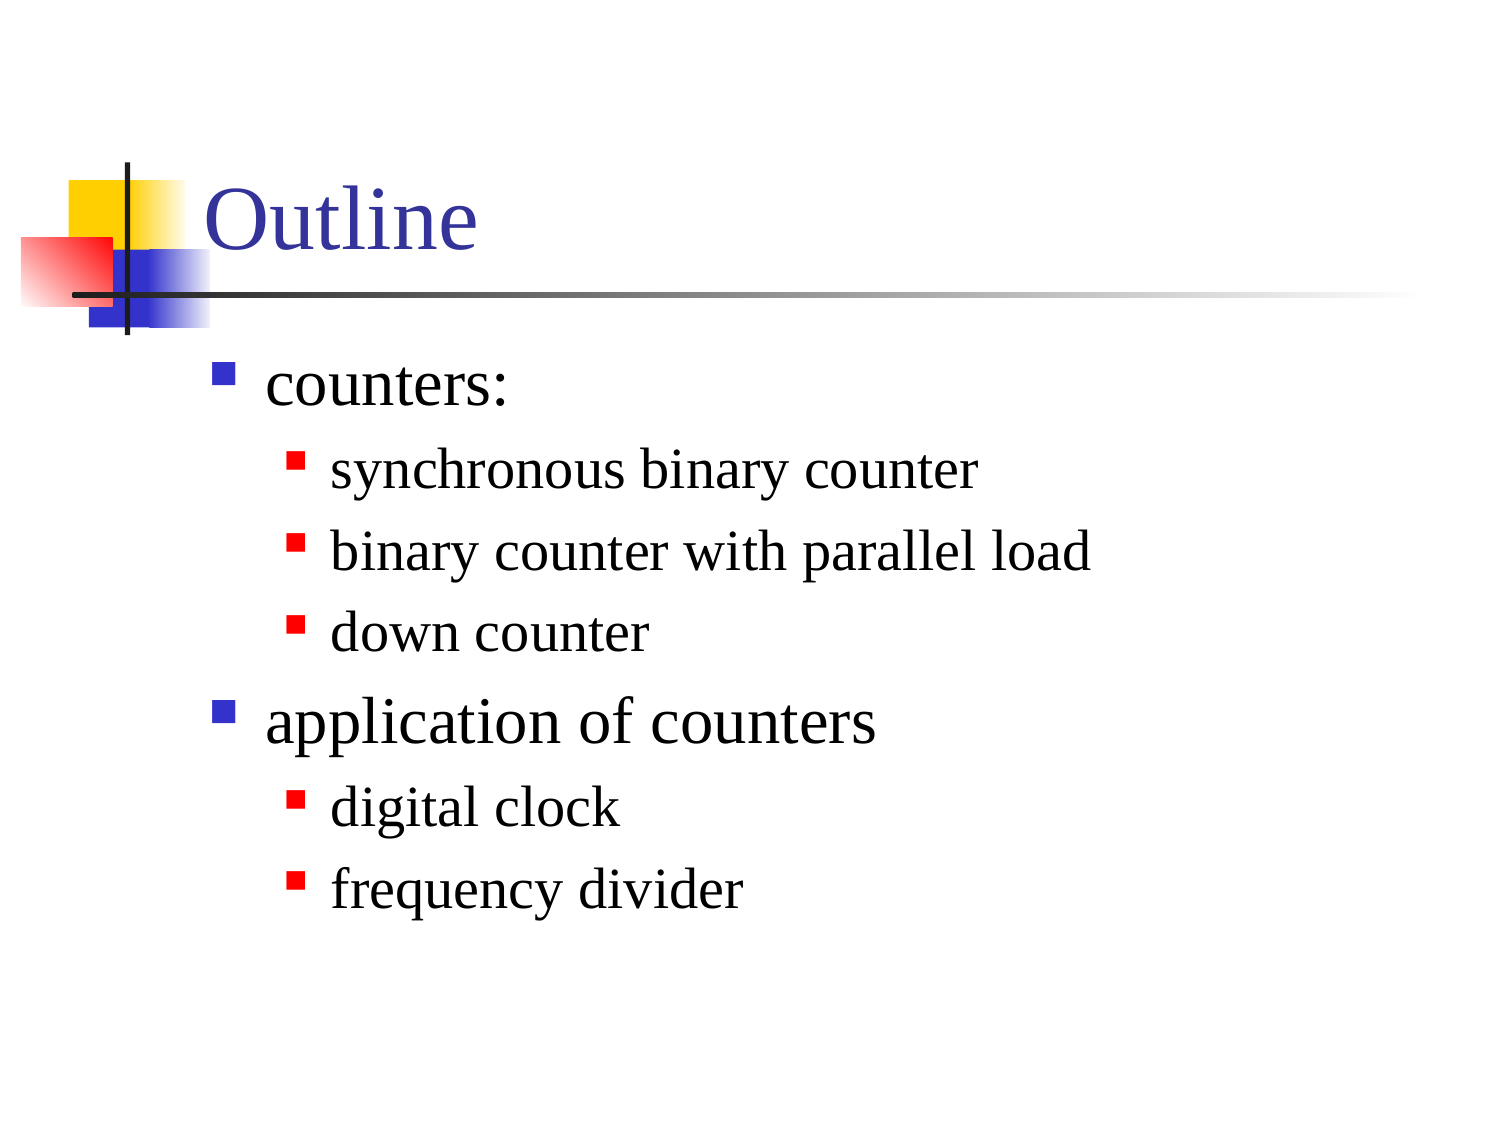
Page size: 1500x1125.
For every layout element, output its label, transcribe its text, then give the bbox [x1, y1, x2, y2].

list counters: synchronous binary counter binary counter with parallel load down counter application of counters digital clock frequency divider [193, 331, 1469, 1006]
title Outline [188, 35, 1468, 275]
